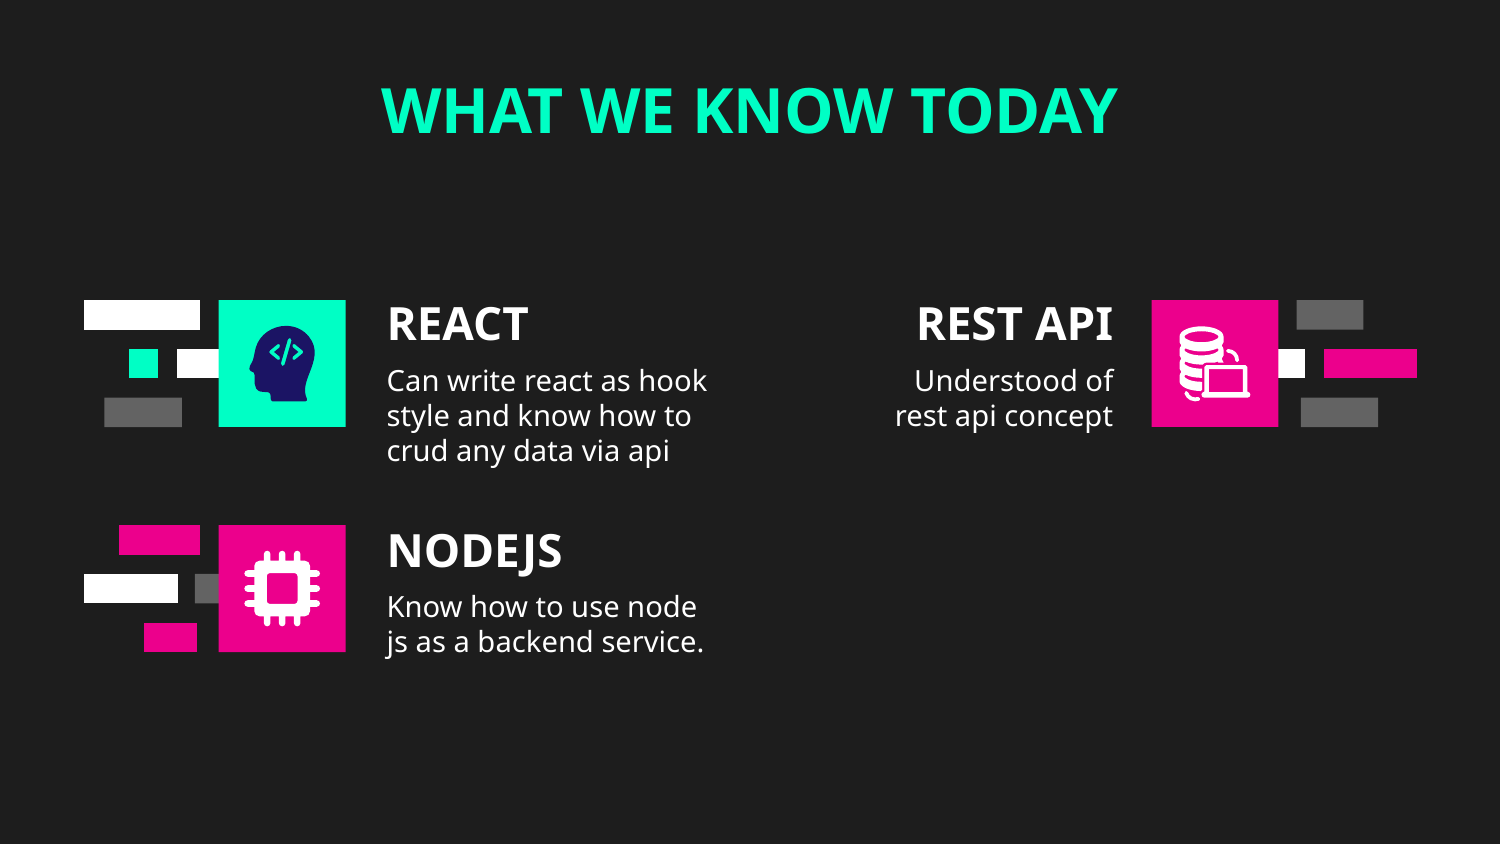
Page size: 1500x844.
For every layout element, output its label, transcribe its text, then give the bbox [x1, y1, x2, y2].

text_box [128, 348, 158, 379]
text_box [143, 622, 197, 653]
text_box [1300, 397, 1379, 428]
text_box [84, 300, 200, 330]
text_box [244, 550, 321, 627]
text_box [1323, 348, 1418, 379]
text_box [104, 397, 182, 428]
title NODEJS [371, 517, 727, 577]
subtitle Can write react as hook style and know how to crud any data via api [371, 362, 727, 475]
text_box [218, 525, 346, 653]
title WHAT WE KNOW TODAY [209, 56, 1291, 166]
text_box [1279, 348, 1305, 379]
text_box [1179, 326, 1251, 402]
text_box [1296, 300, 1364, 330]
subtitle Understood of rest api concept [841, 362, 1129, 430]
text_box [84, 573, 178, 604]
text_box [177, 348, 218, 379]
text_box [218, 300, 346, 427]
title REACT [371, 291, 727, 350]
text_box [249, 325, 315, 402]
text_box [119, 525, 200, 555]
title REST API [773, 291, 1129, 350]
subtitle Know how to use node js as a backend service. [371, 588, 727, 656]
text_box [194, 573, 218, 604]
text_box [1151, 300, 1279, 427]
